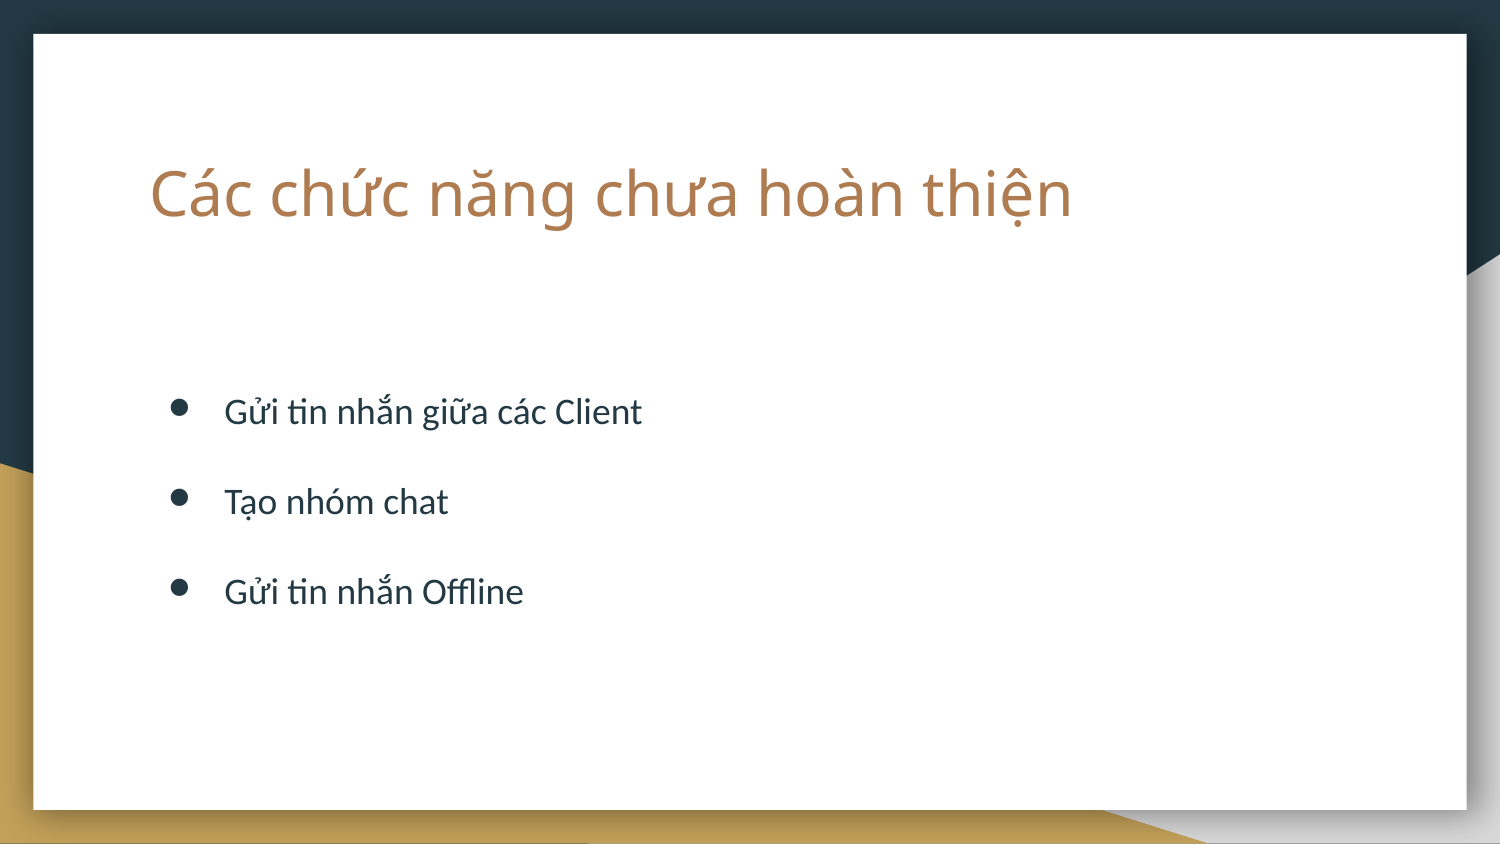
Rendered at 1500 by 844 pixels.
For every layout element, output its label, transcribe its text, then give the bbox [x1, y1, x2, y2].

list Gửi tin nhắn giữa các Client Tạo nhóm chat Gửi tin nhắn Offline [134, 326, 1366, 729]
title Các chức năng chưa hoàn thiện [134, 138, 1366, 296]
